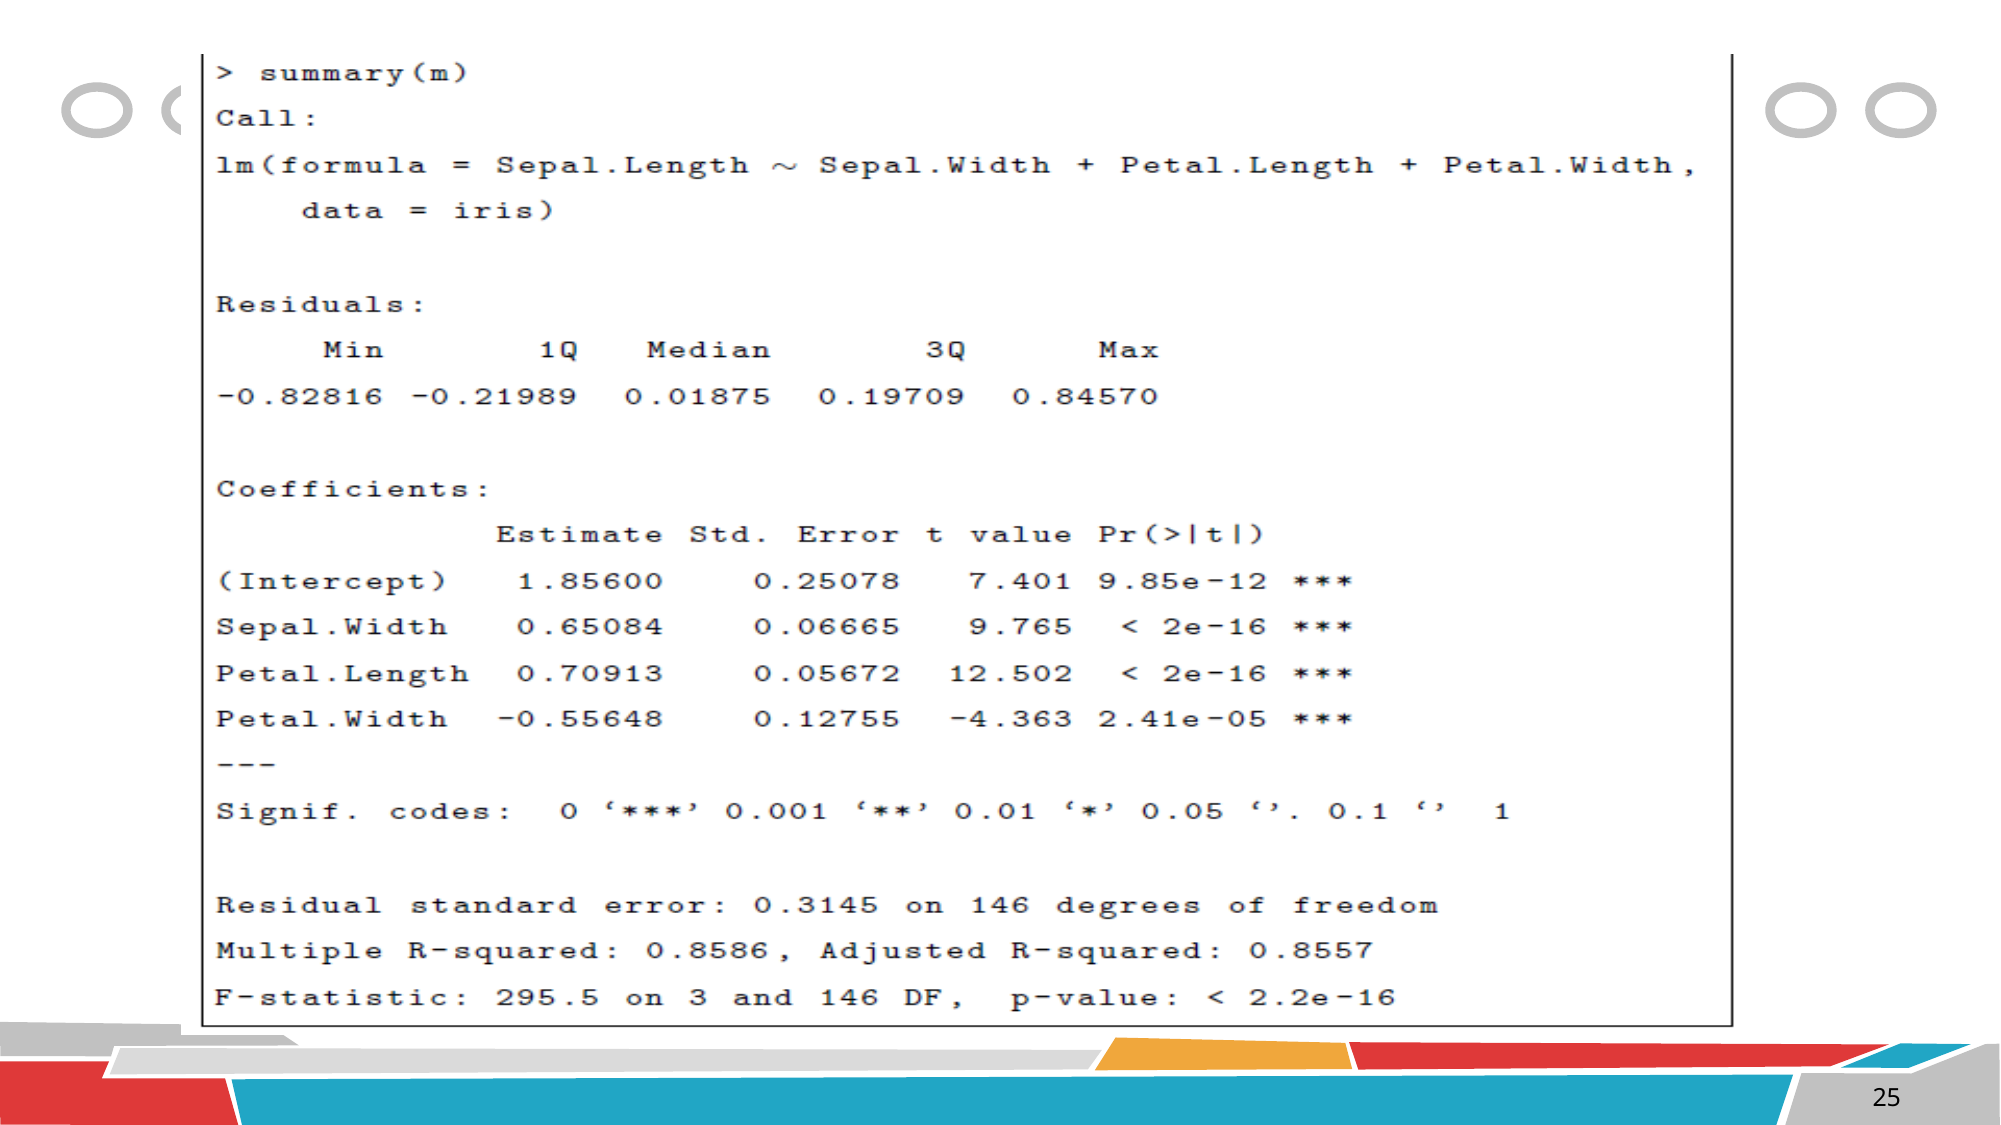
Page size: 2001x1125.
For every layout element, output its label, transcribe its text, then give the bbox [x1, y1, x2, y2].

picture [180, 54, 1740, 1035]
slide_number 25 [1816, 1080, 1916, 1118]
